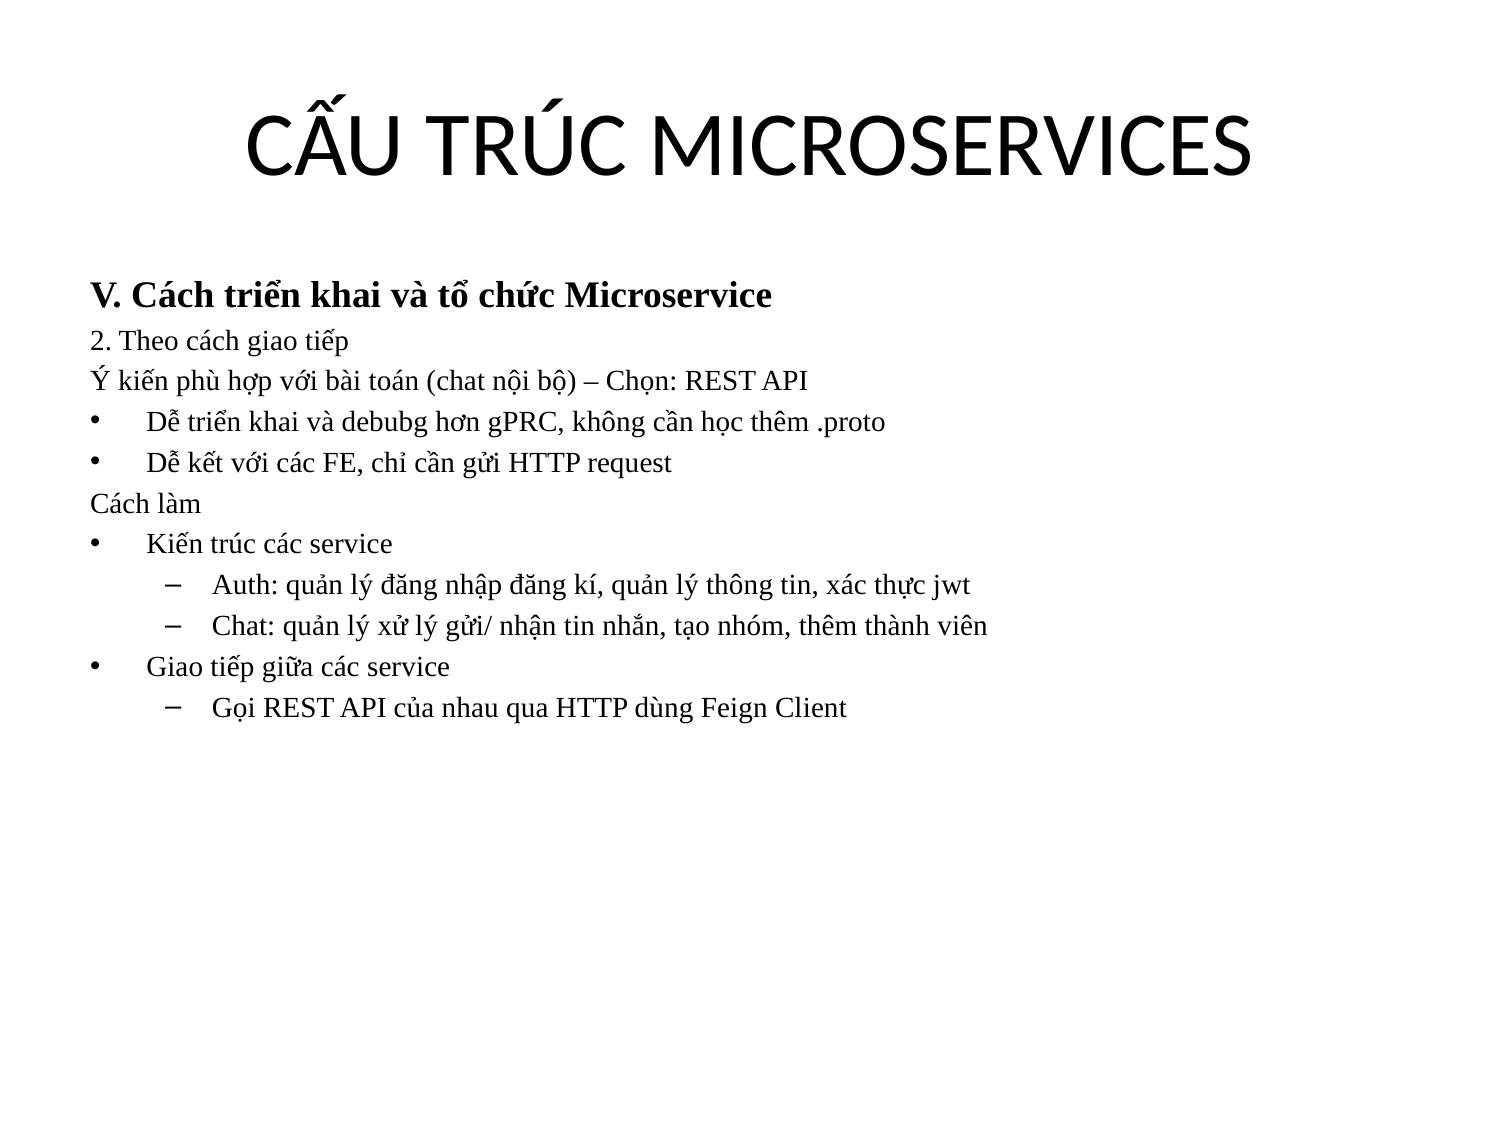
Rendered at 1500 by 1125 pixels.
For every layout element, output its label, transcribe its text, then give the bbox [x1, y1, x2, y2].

title CẤU TRÚC MICROSERVICES [75, 45, 1425, 233]
list V. Cách triển khai và tổ chức Microservice 2. Theo cách giao tiếp Ý kiến phù hợp với bài toán (chat nội bộ) – Chọn: REST API Dễ triển khai và debubg hơn gPRC, không cần học thêm .proto Dễ kết với các FE, chỉ cần gửi HTTP request Cách làm Kiến trúc các service Auth: quản lý đăng nhập đăng kí, quản lý thông tin, xác thực jwt Chat: quản lý xử lý gửi/ nhận tin nhắn, tạo nhóm, thêm thành viên Giao tiếp giữa các service Gọi REST API của nhau qua HTTP dùng Feign Client [75, 262, 1425, 1125]
